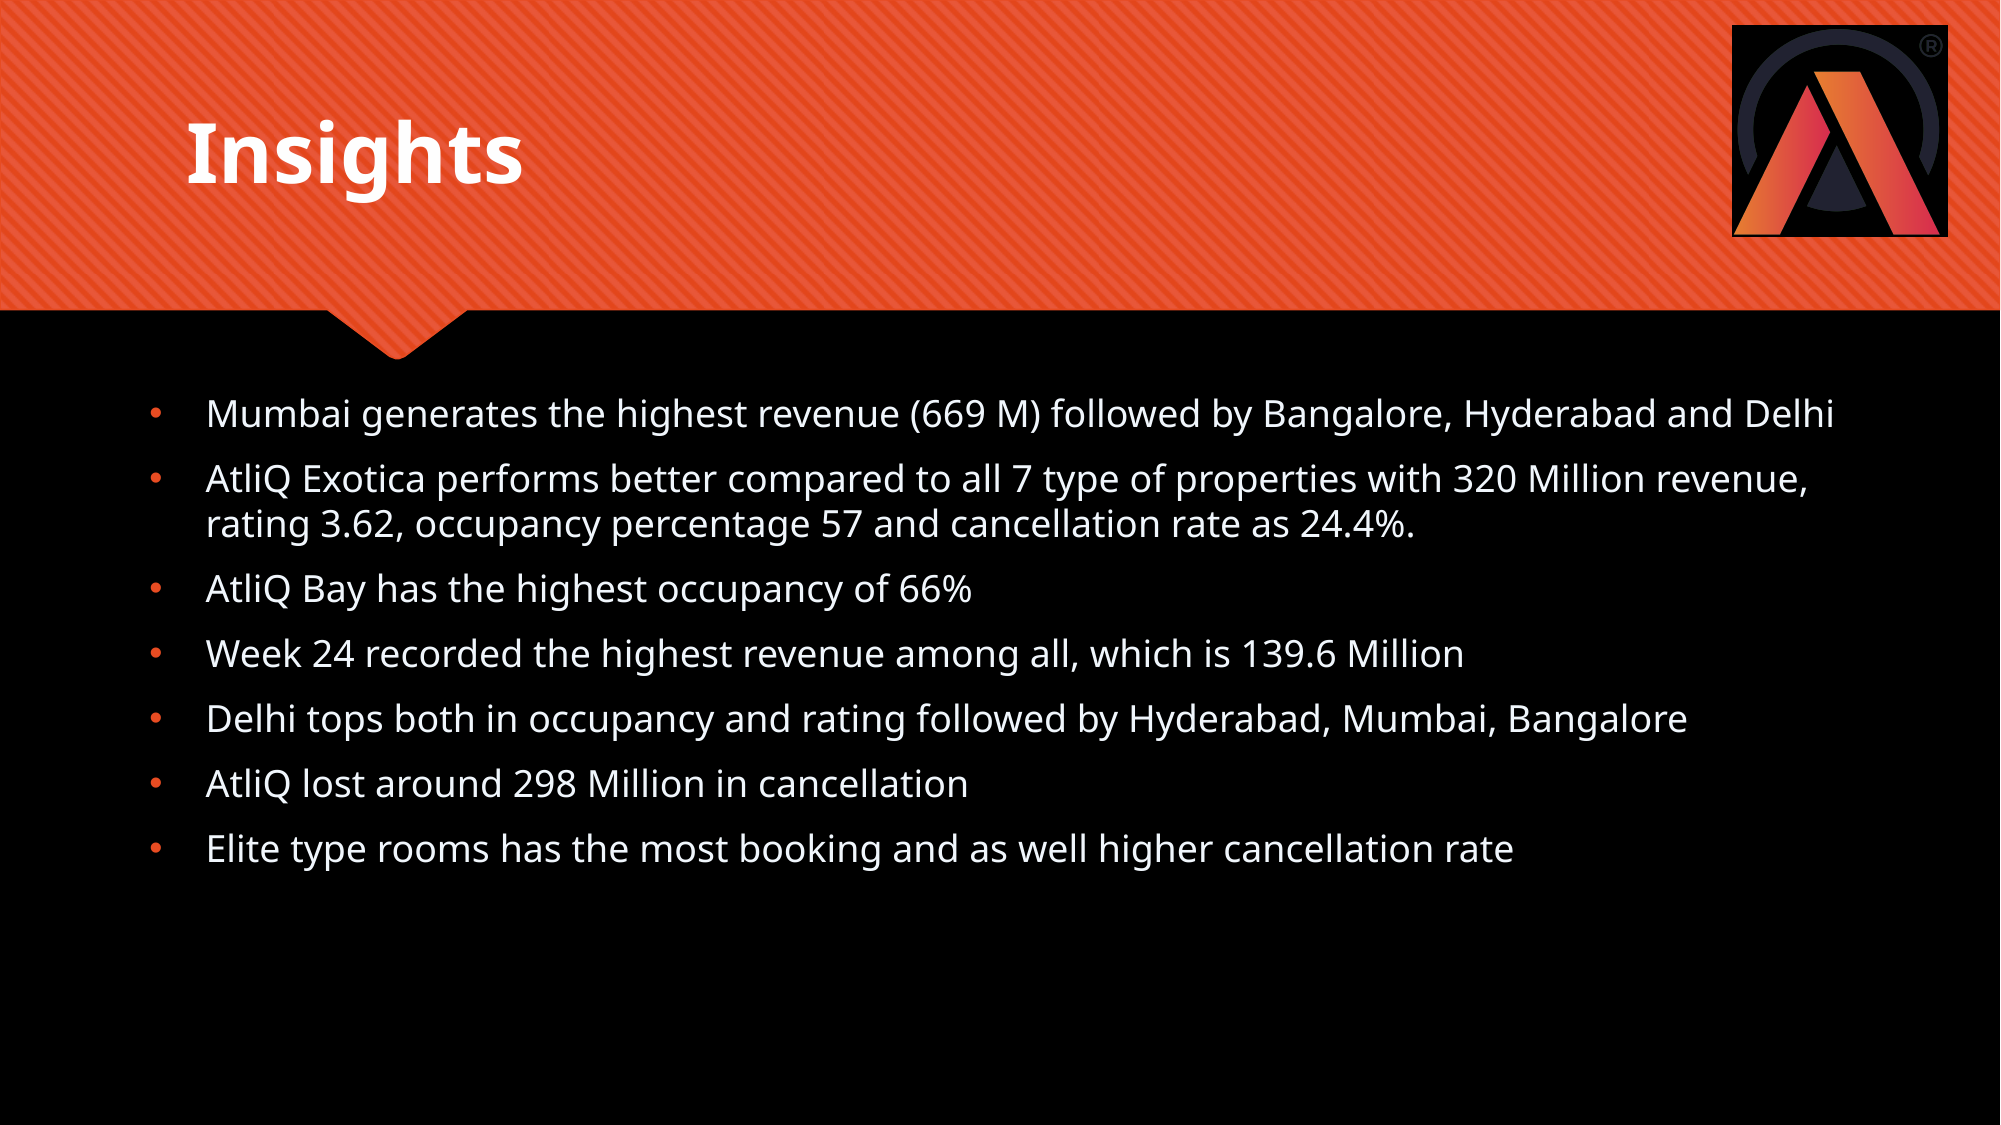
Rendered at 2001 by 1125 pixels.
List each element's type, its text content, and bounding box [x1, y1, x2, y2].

text_box Insights [171, 93, 1173, 208]
picture [1731, 24, 1949, 238]
list Mumbai generates the highest revenue (669 M) followed by Bangalore, Hyderabad and Delhi AtliQ Exotica performs better compared to all 7 type of properties with 320 Million revenue, rating 3.62, occupancy percentage 57 and cancellation rate as 24.4%. AtliQ Bay has the highest occupancy of 66% Week 24 recorded the highest revenue among all, which is 139.6 Million Delhi tops both in occupancy and rating followed by Hyderabad, Mumbai, Bangalore AtliQ lost around 298 Million in cancellation Elite type rooms has the most booking and as well higher cancellation rate [134, 364, 1866, 962]
